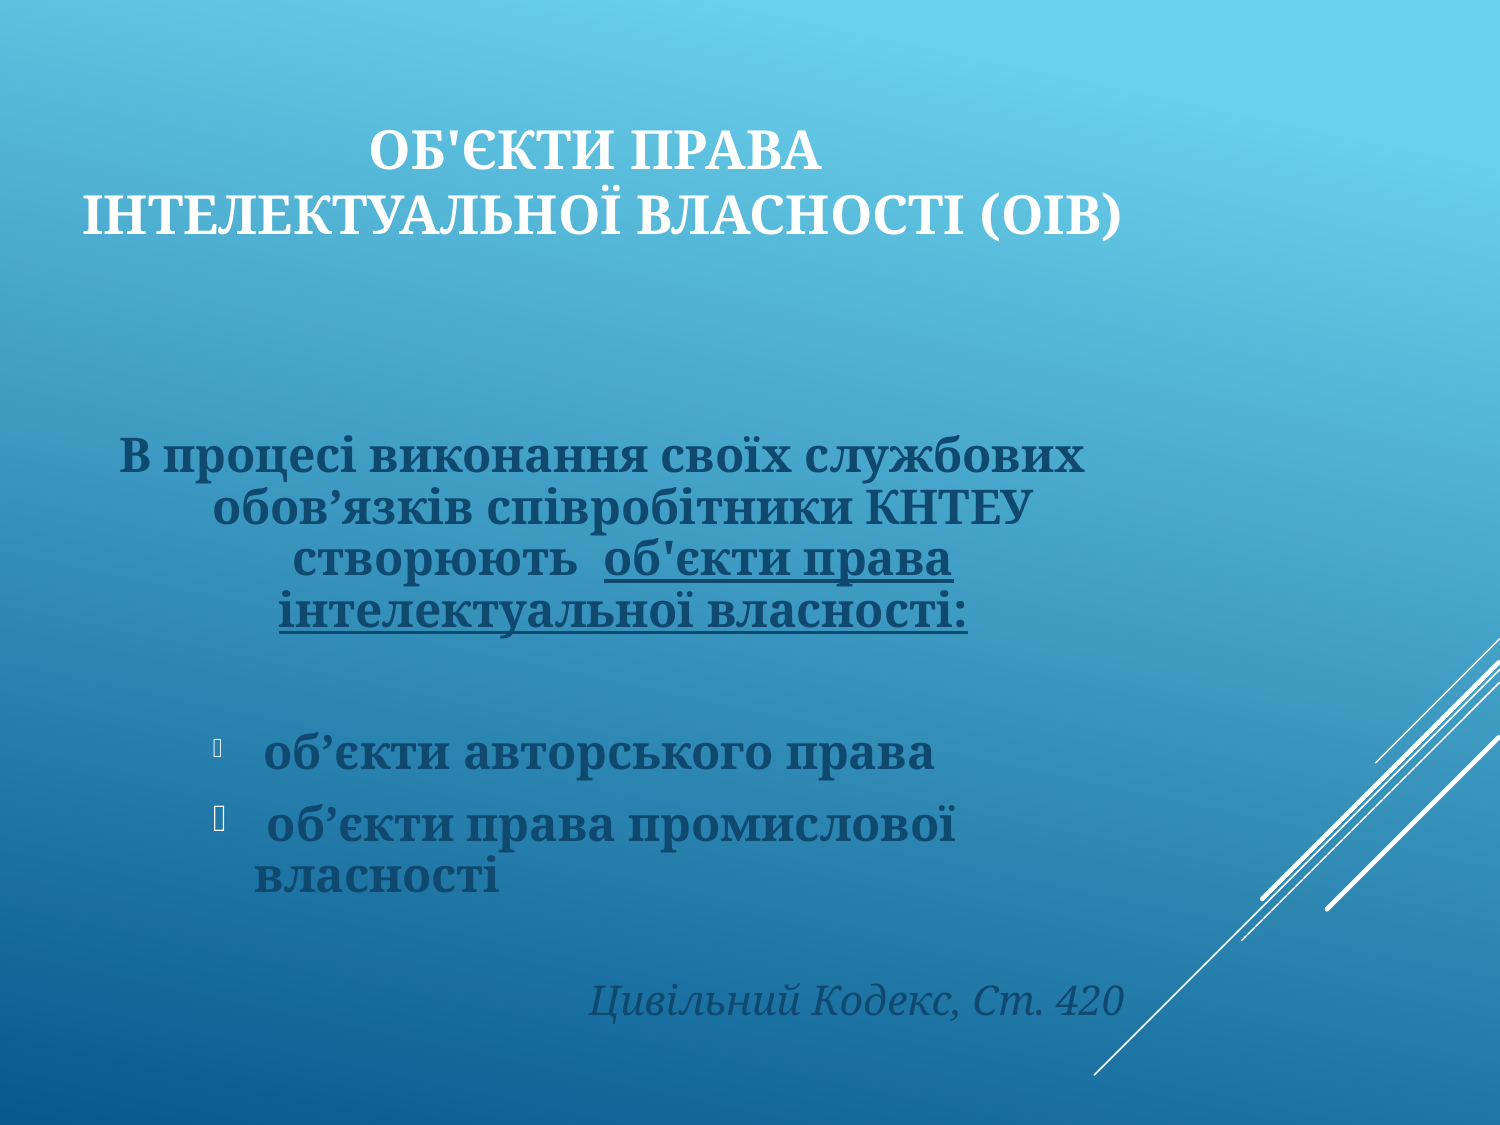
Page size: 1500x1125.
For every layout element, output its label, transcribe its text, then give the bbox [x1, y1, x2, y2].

list В процесі виконання своїх службових обов’язків співробітники КНТЕУ створюють об'єкти права інтелектуальної власності: об’єкти авторського права об’єкти права промислової власності Цивільний Кодекс, Ст. 420 [64, 419, 1141, 1038]
title Об'єкти права інтелектуальної власності (ОІВ) [64, 87, 1141, 338]
